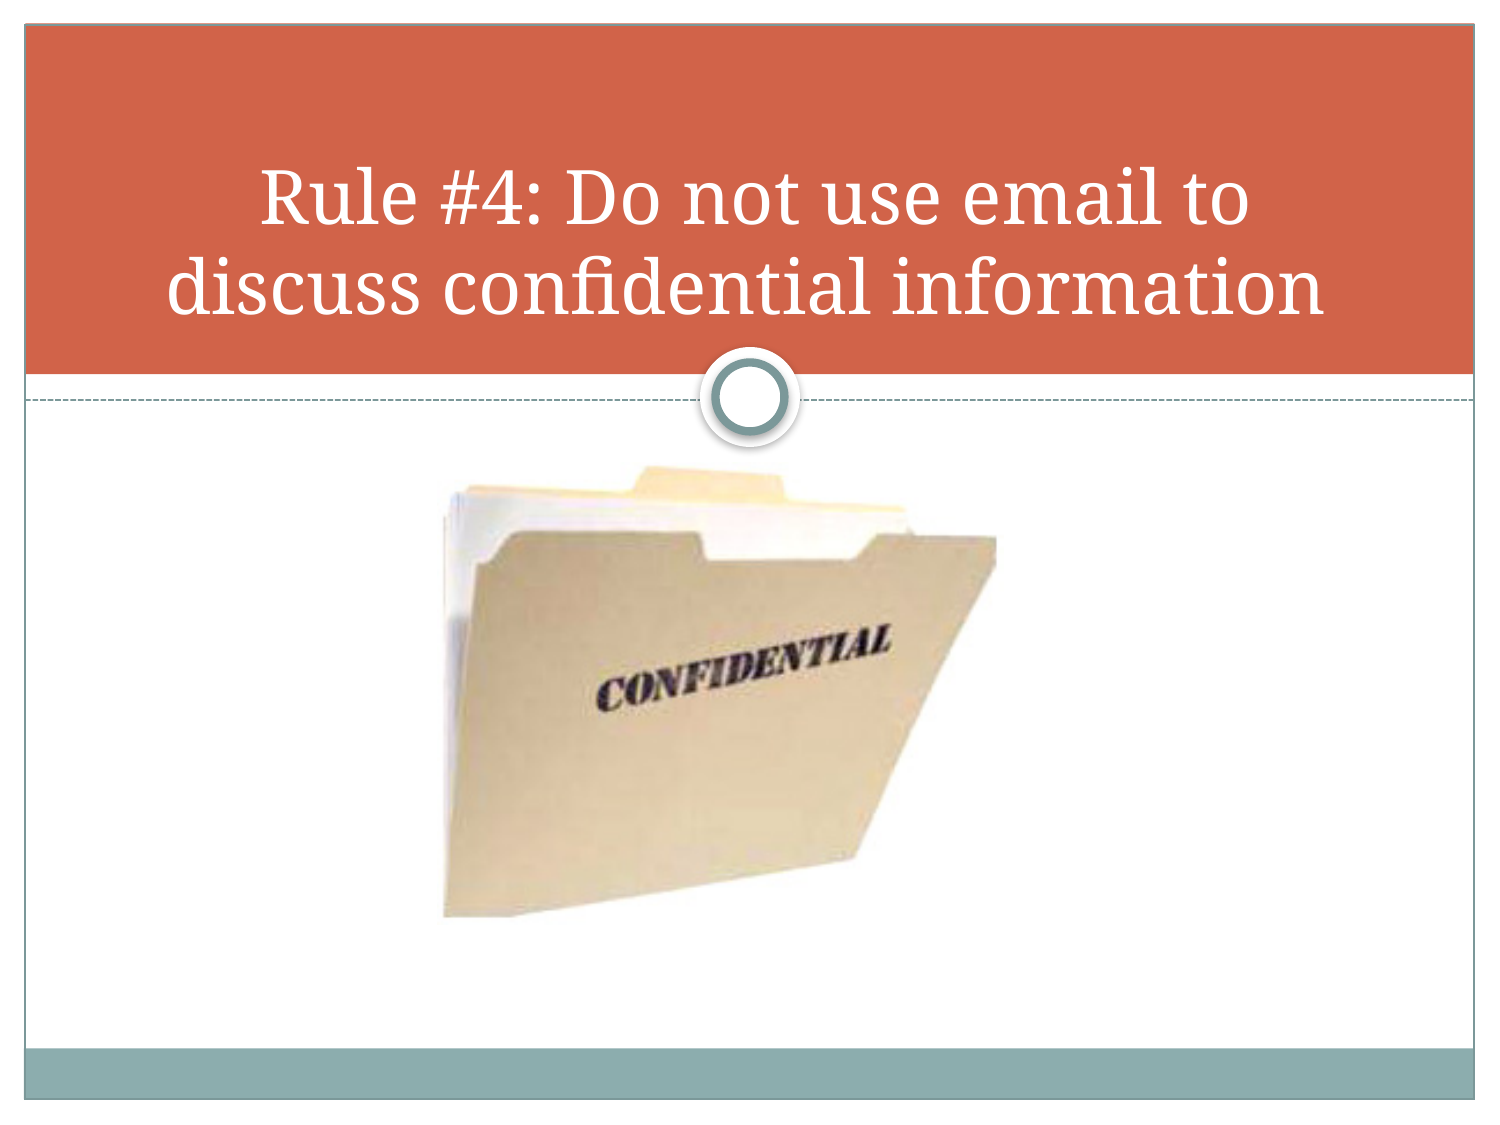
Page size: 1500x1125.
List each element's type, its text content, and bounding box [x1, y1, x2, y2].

picture [437, 462, 1005, 926]
title Rule #4: Do not use email to discuss confidential information [118, 87, 1394, 338]
